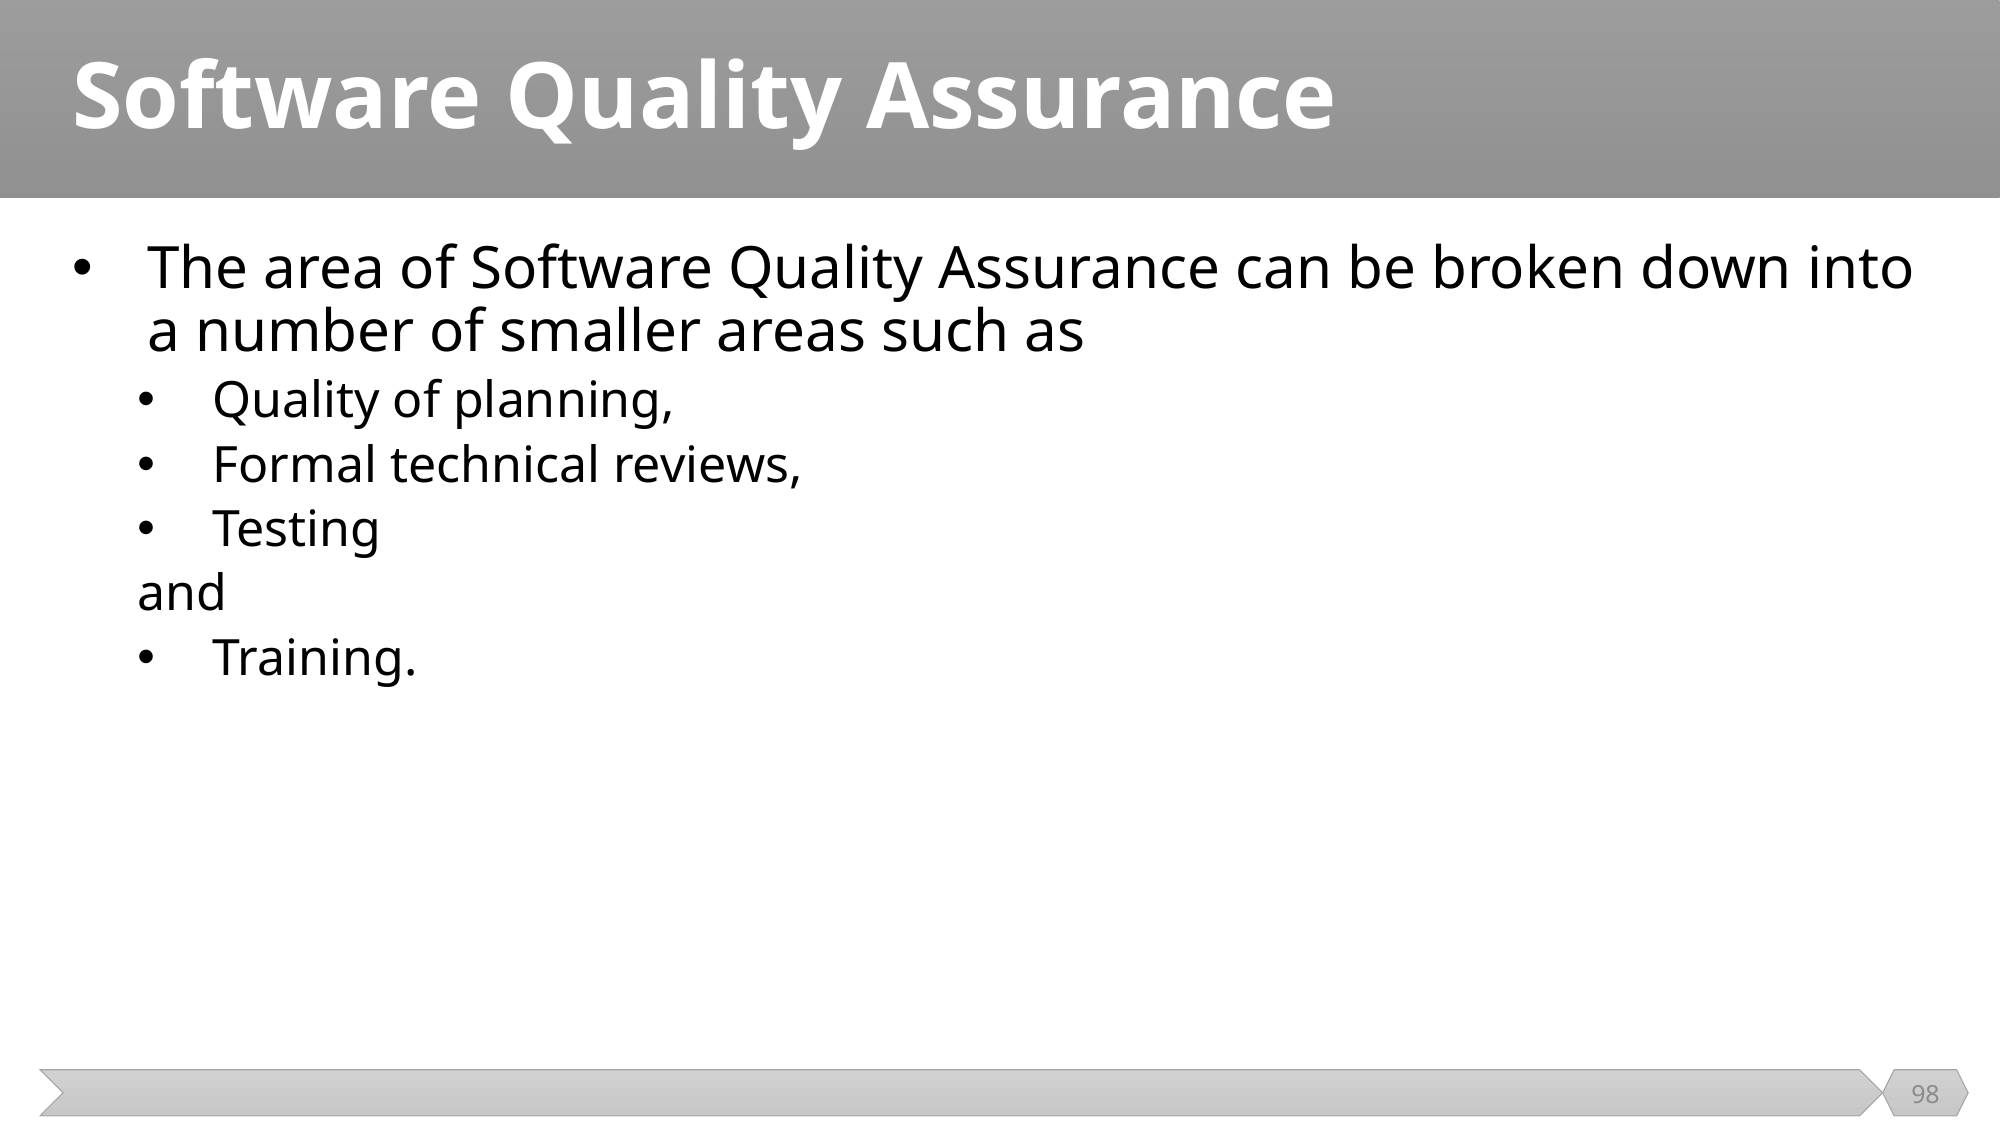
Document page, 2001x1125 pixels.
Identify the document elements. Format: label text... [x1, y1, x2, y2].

slide_number 98 [1882, 1065, 1969, 1125]
list The area of Software Quality Assurance can be broken down into a number of smaller areas such as Quality of planning, Formal technical reviews, Testing and Training. [56, 230, 1969, 1010]
title Software Quality Assurance [56, 0, 1969, 199]
